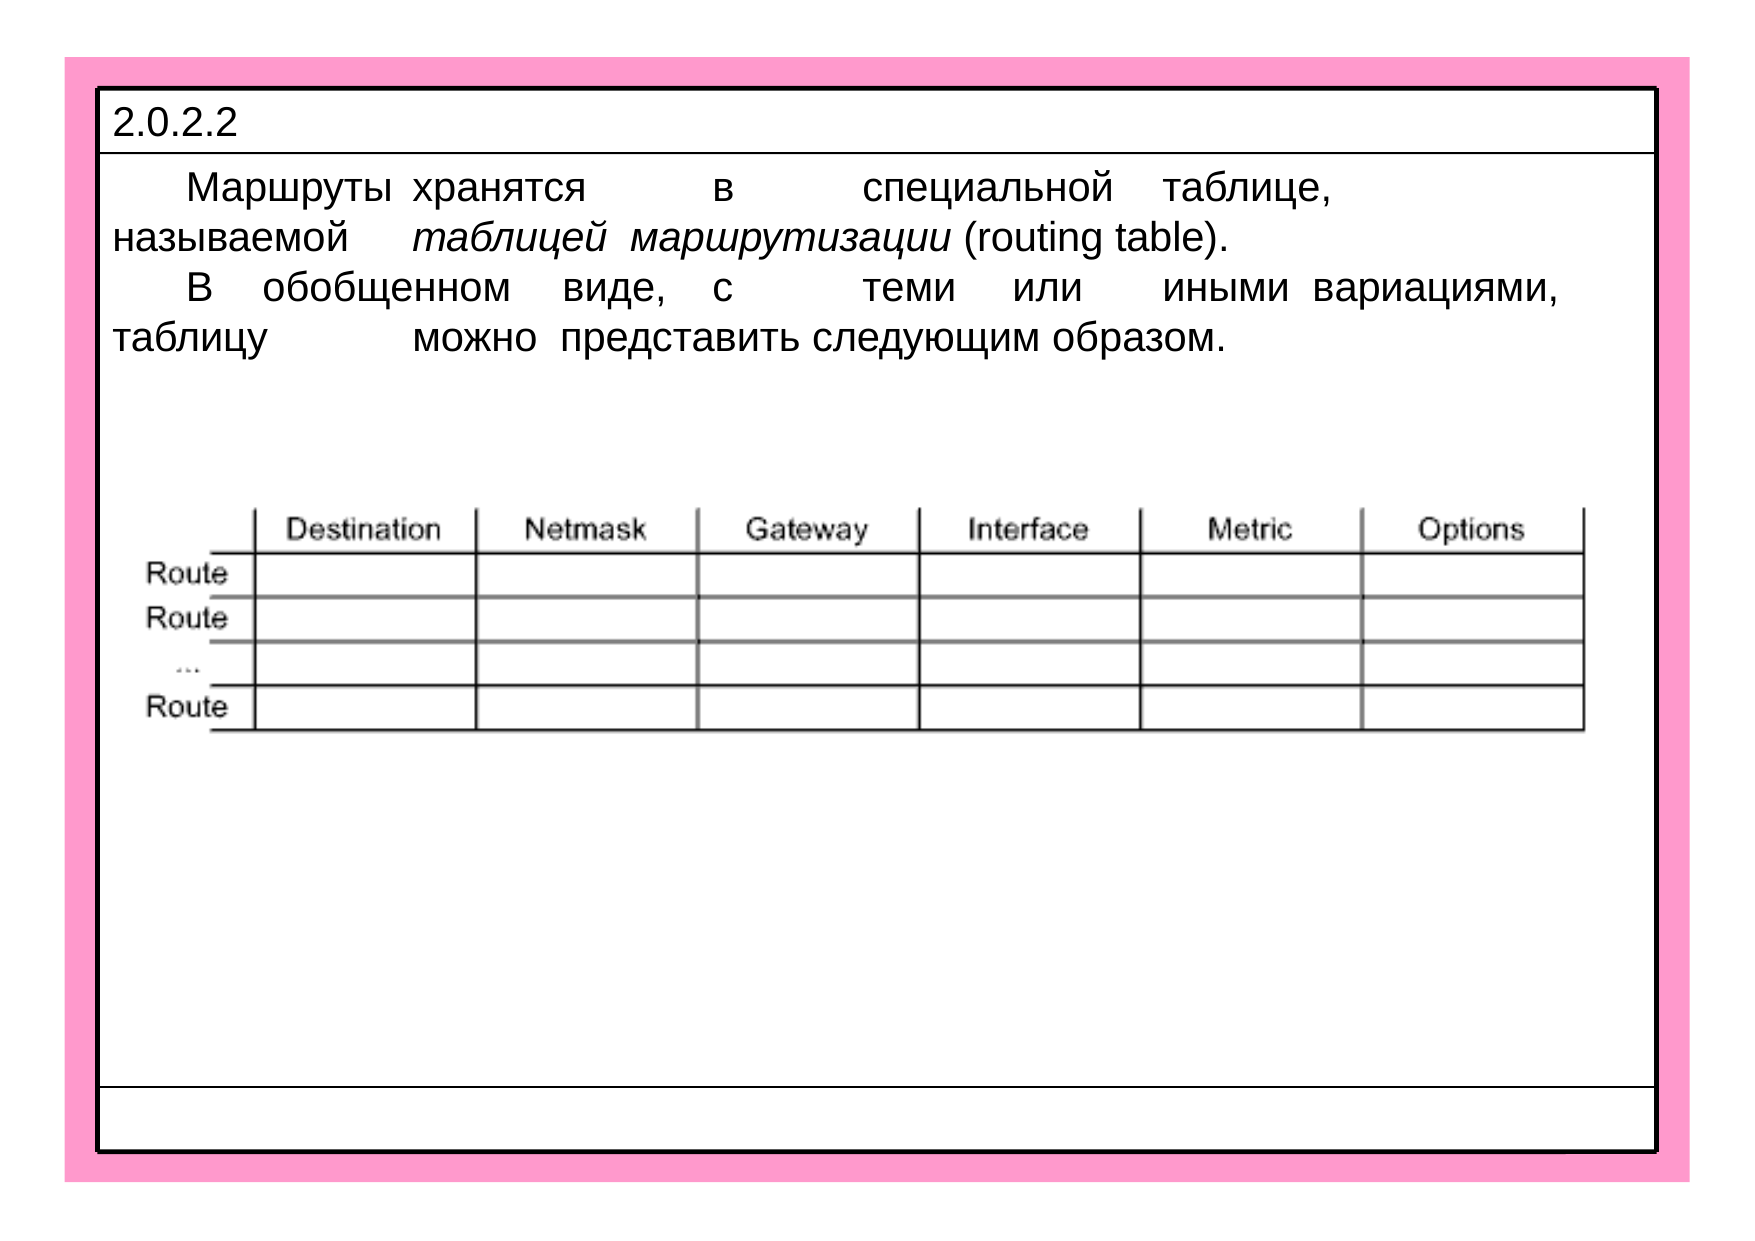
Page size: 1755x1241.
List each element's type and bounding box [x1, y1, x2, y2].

text_box [94, 85, 1660, 1155]
text_box [64, 56, 1690, 1183]
